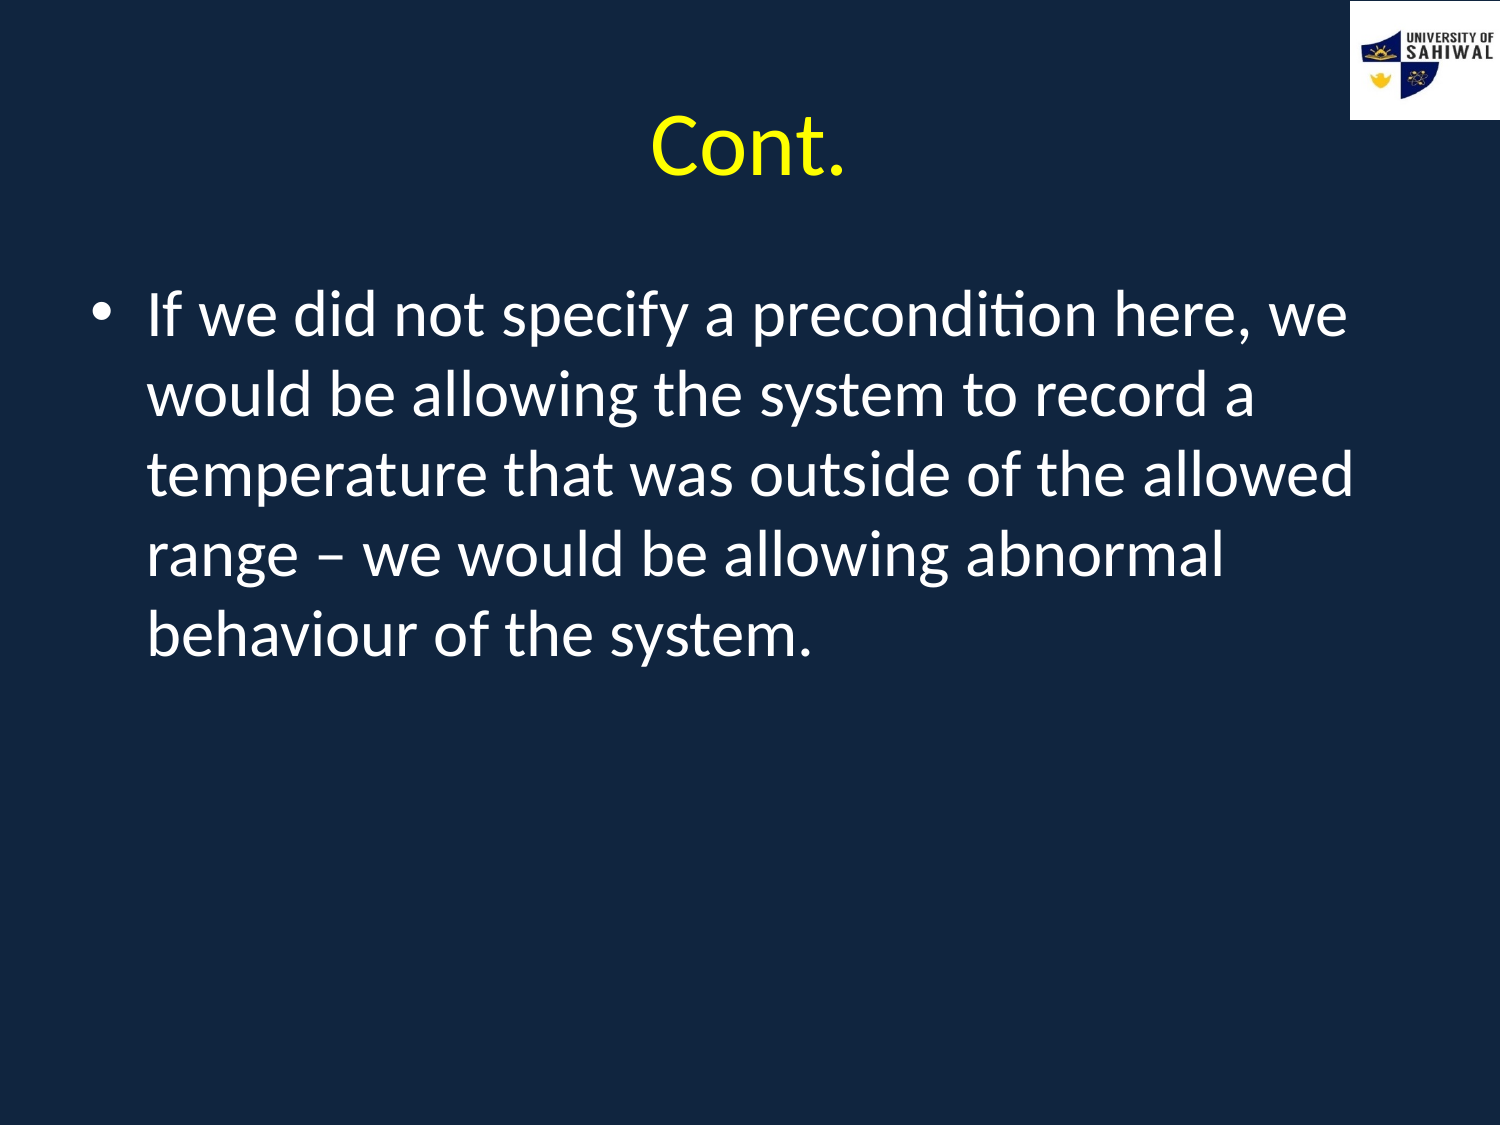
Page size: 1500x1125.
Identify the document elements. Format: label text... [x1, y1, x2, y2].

list If we did not specify a precondition here, we would be allowing the system to record a temperature that was outside of the allowed range – we would be allowing abnormal behaviour of the system. [75, 262, 1425, 1005]
title Cont. [75, 45, 1425, 233]
picture [1350, 1, 1500, 120]
